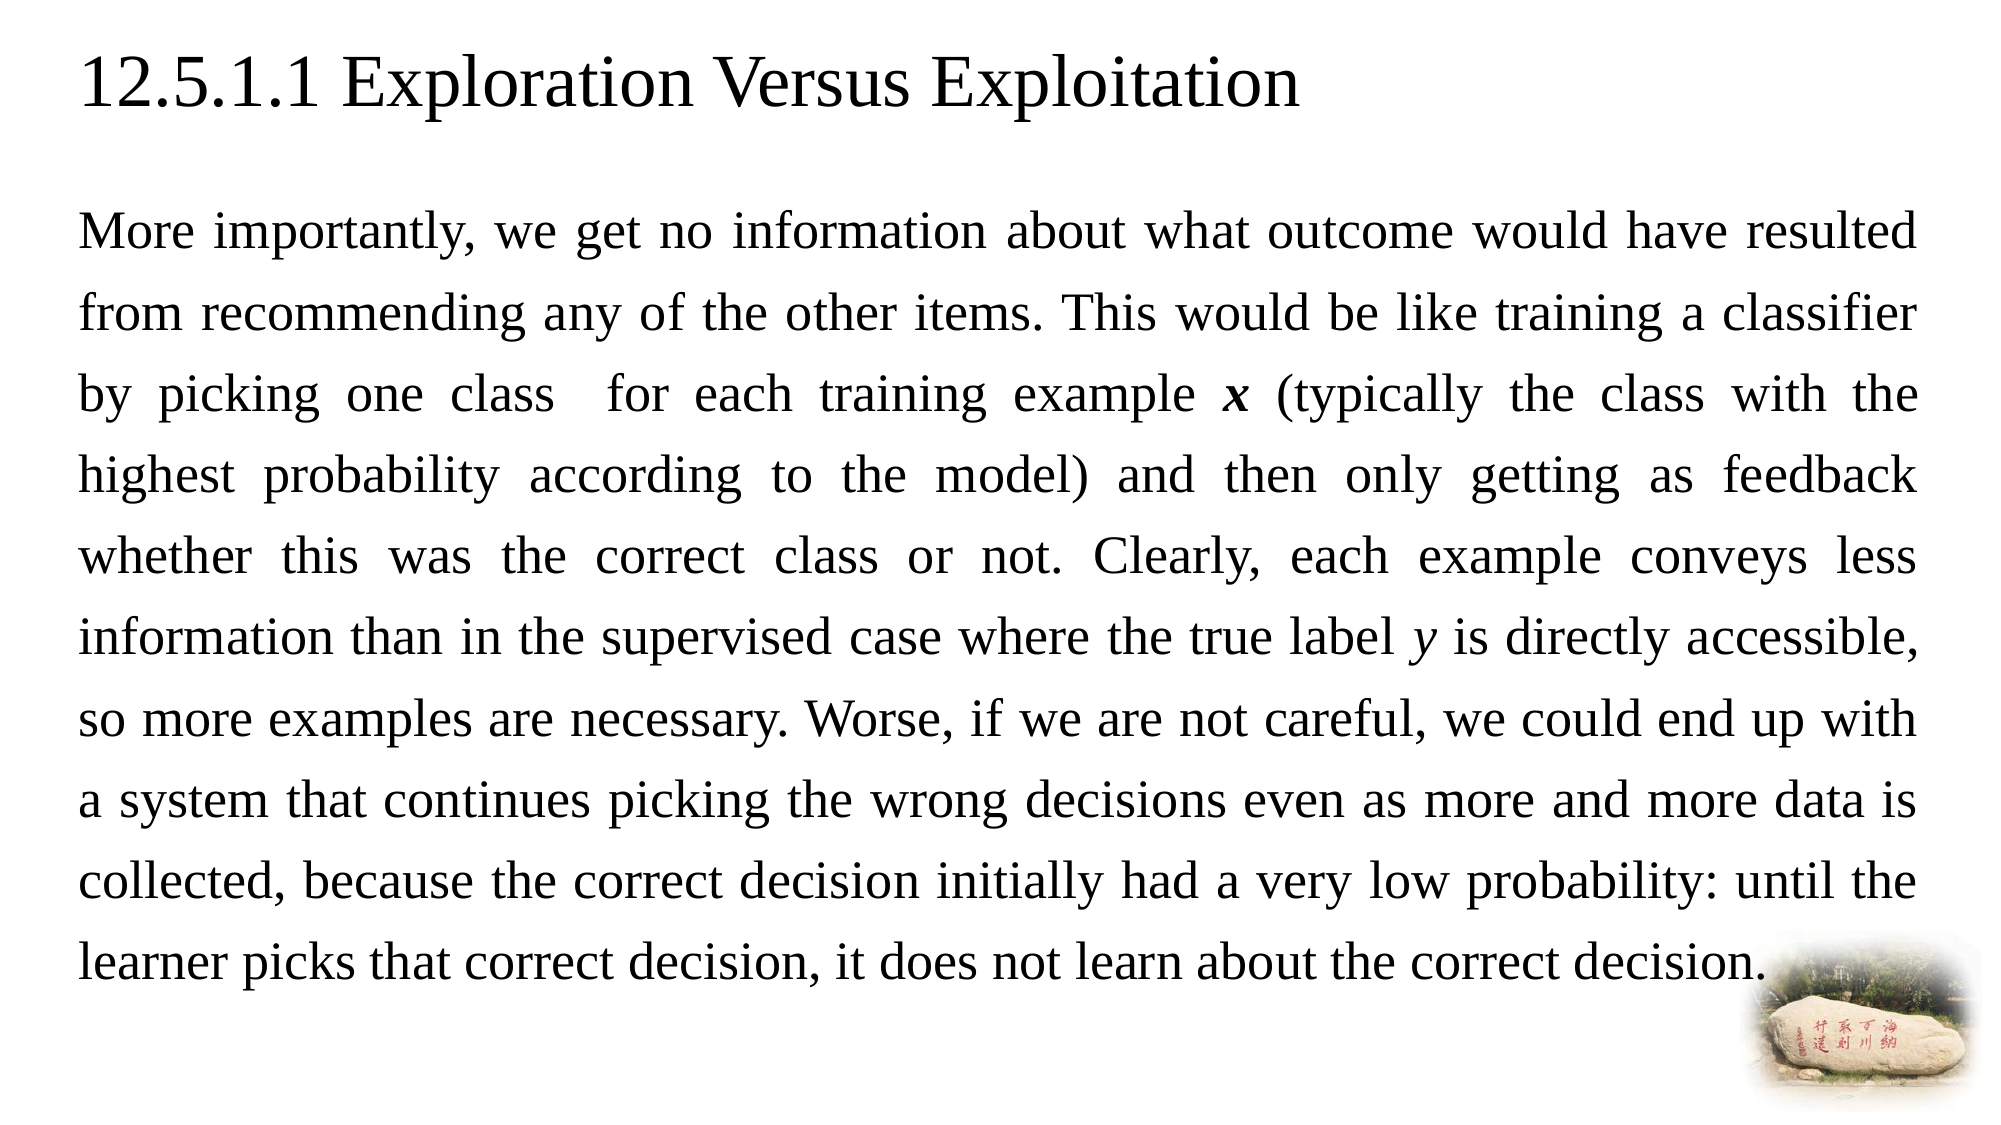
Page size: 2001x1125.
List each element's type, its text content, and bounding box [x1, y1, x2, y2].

title 12.5.1.1 Exploration Versus Exploitation [63, 21, 1936, 142]
picture [1740, 927, 1985, 1112]
